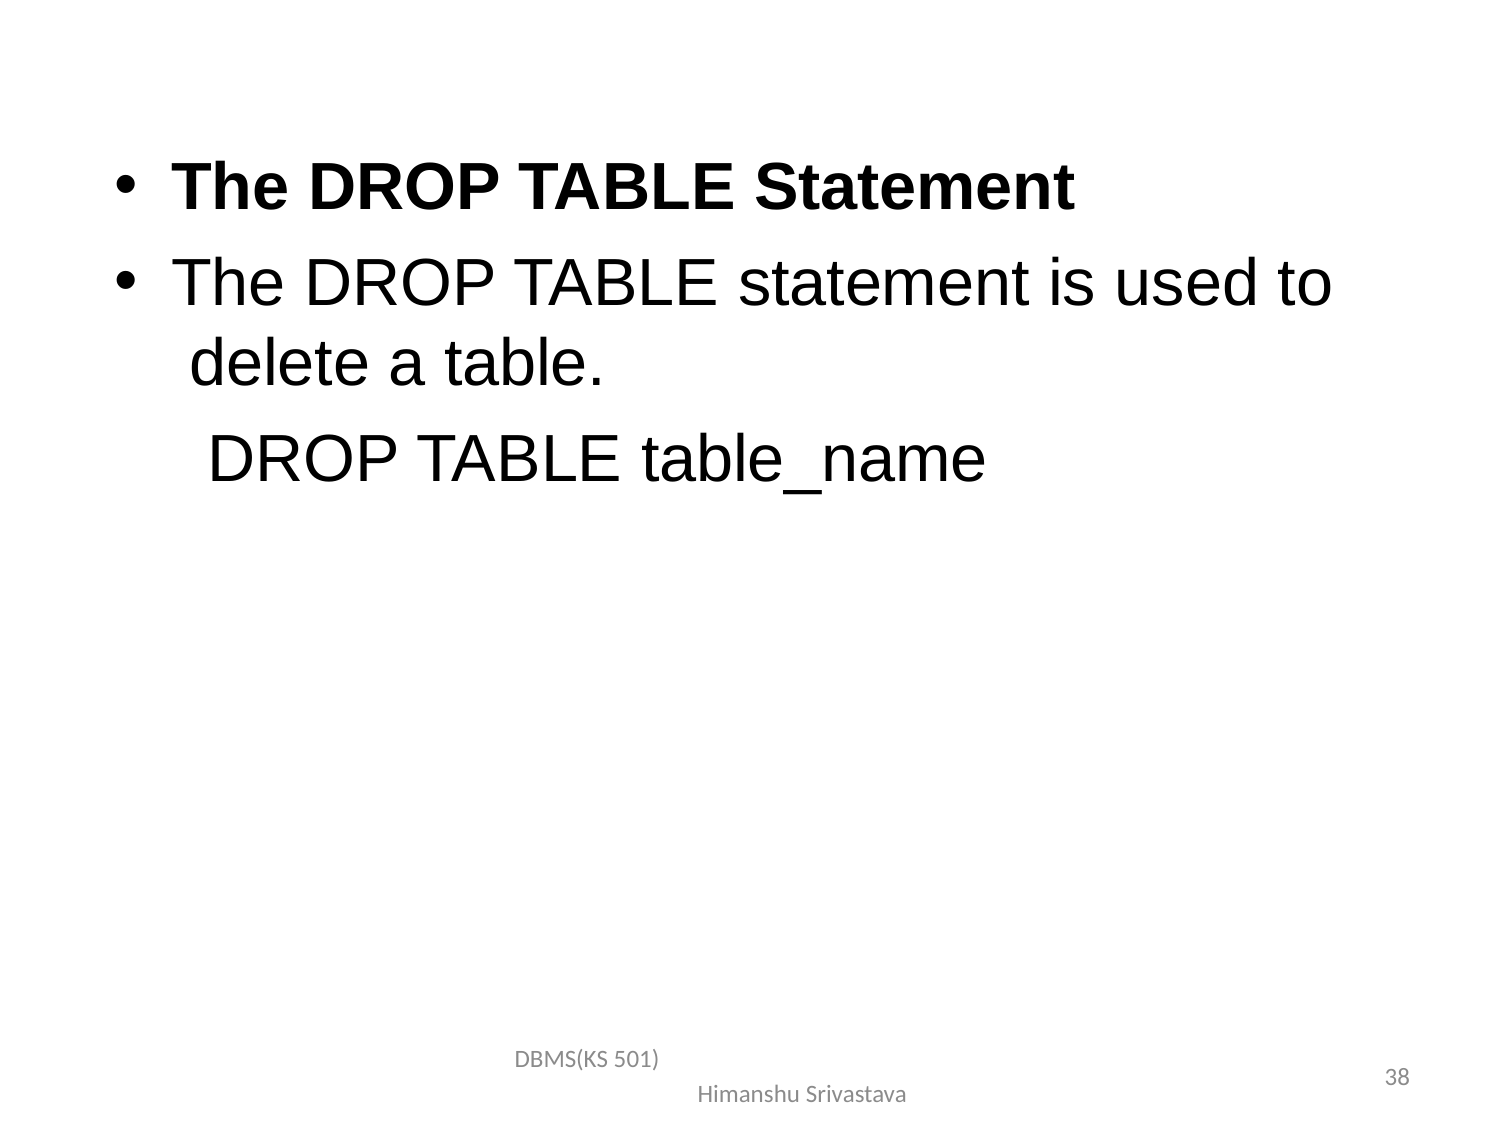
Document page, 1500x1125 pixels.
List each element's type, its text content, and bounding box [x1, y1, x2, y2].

slide_number 38 [1074, 1042, 1425, 1103]
text_box The DROP TABLE Statement The DROP TABLE statement is used to delete a table. DROP TABLE table_name [112, 125, 1344, 496]
footer DBMS(KS 501) Himanshu Srivastava [512, 746, 988, 1125]
